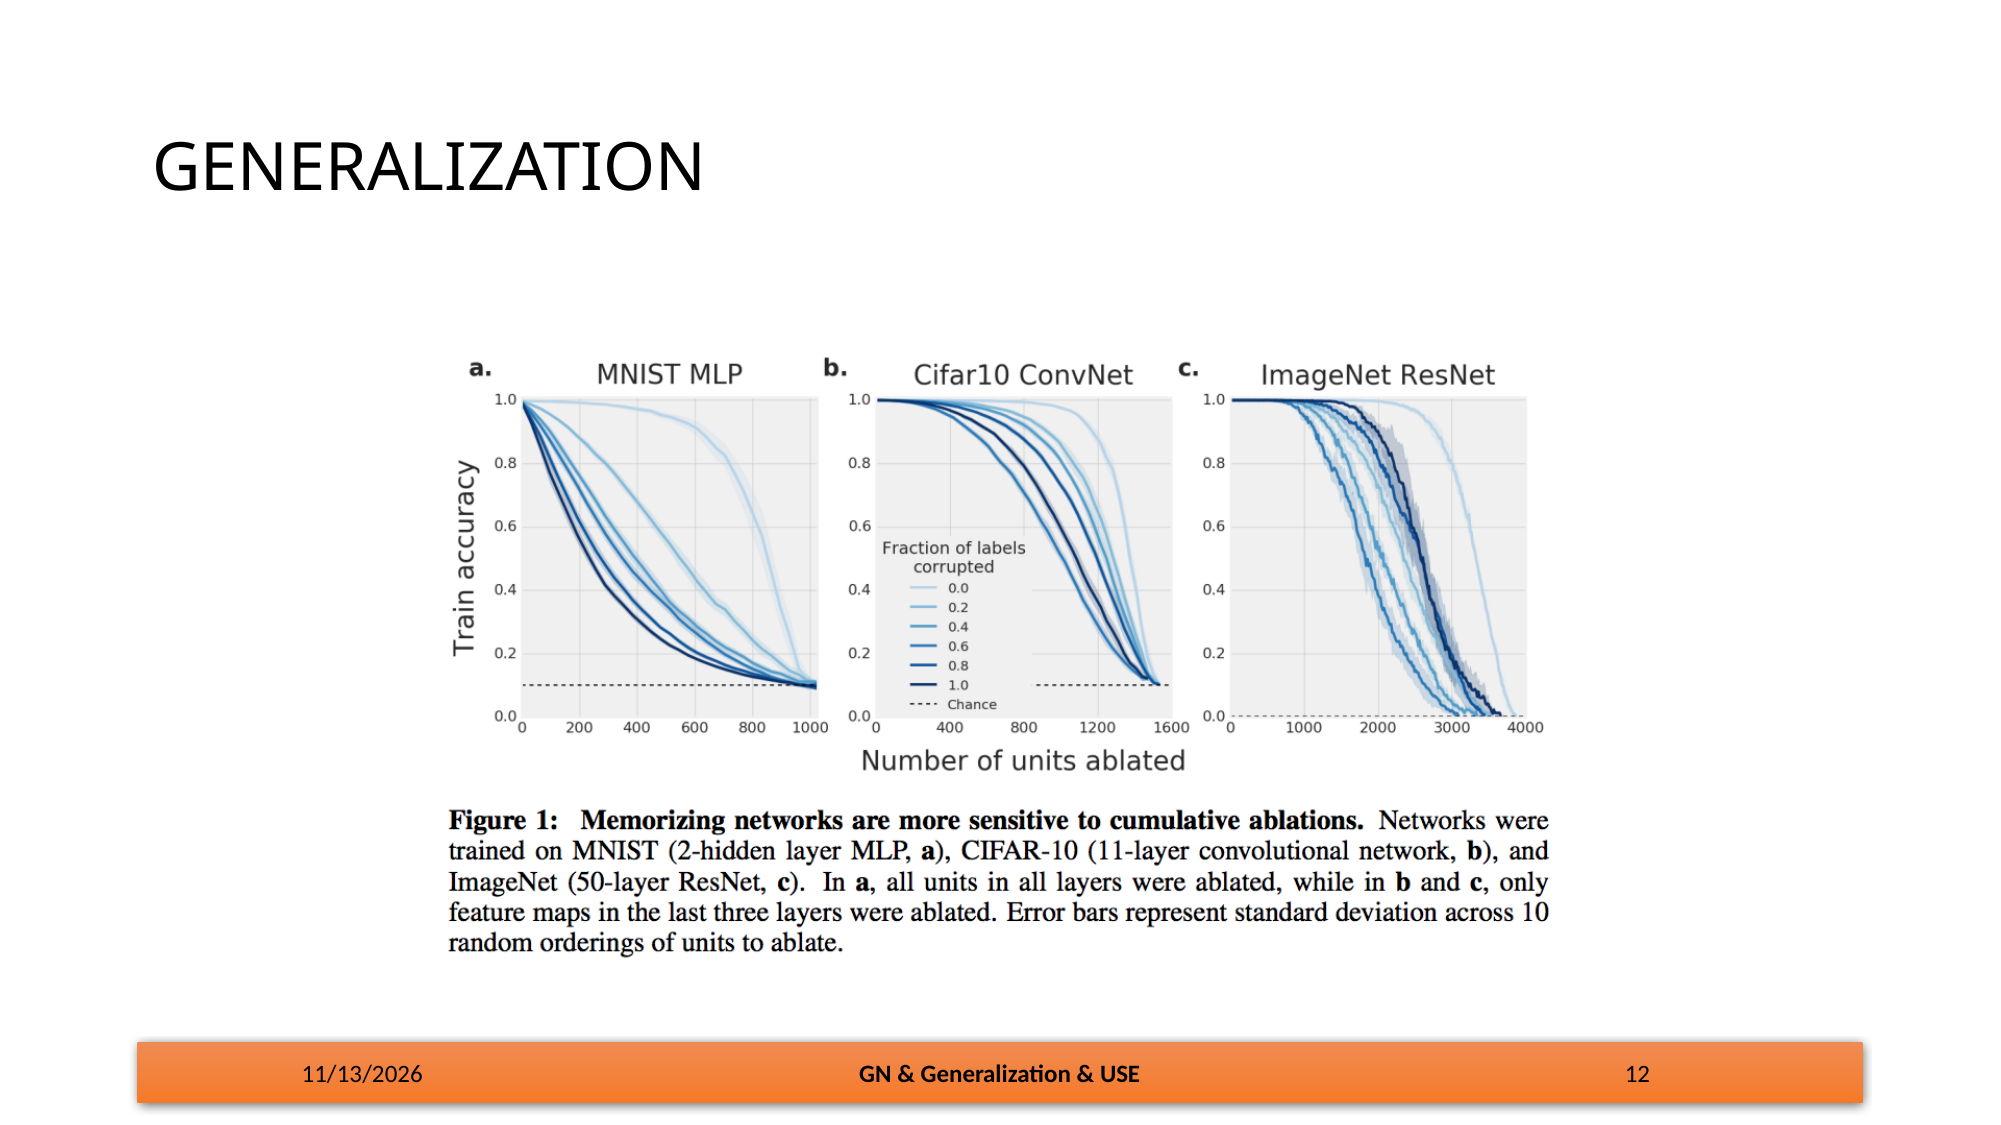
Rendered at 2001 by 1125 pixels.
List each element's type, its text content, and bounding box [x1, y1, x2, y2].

slide_number 12 [1412, 1042, 1863, 1103]
title GENERALIZATION [137, 59, 1863, 278]
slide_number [137, 1042, 588, 1103]
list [430, 344, 1570, 968]
footer GN & Generalization & USE [662, 1042, 1338, 1103]
